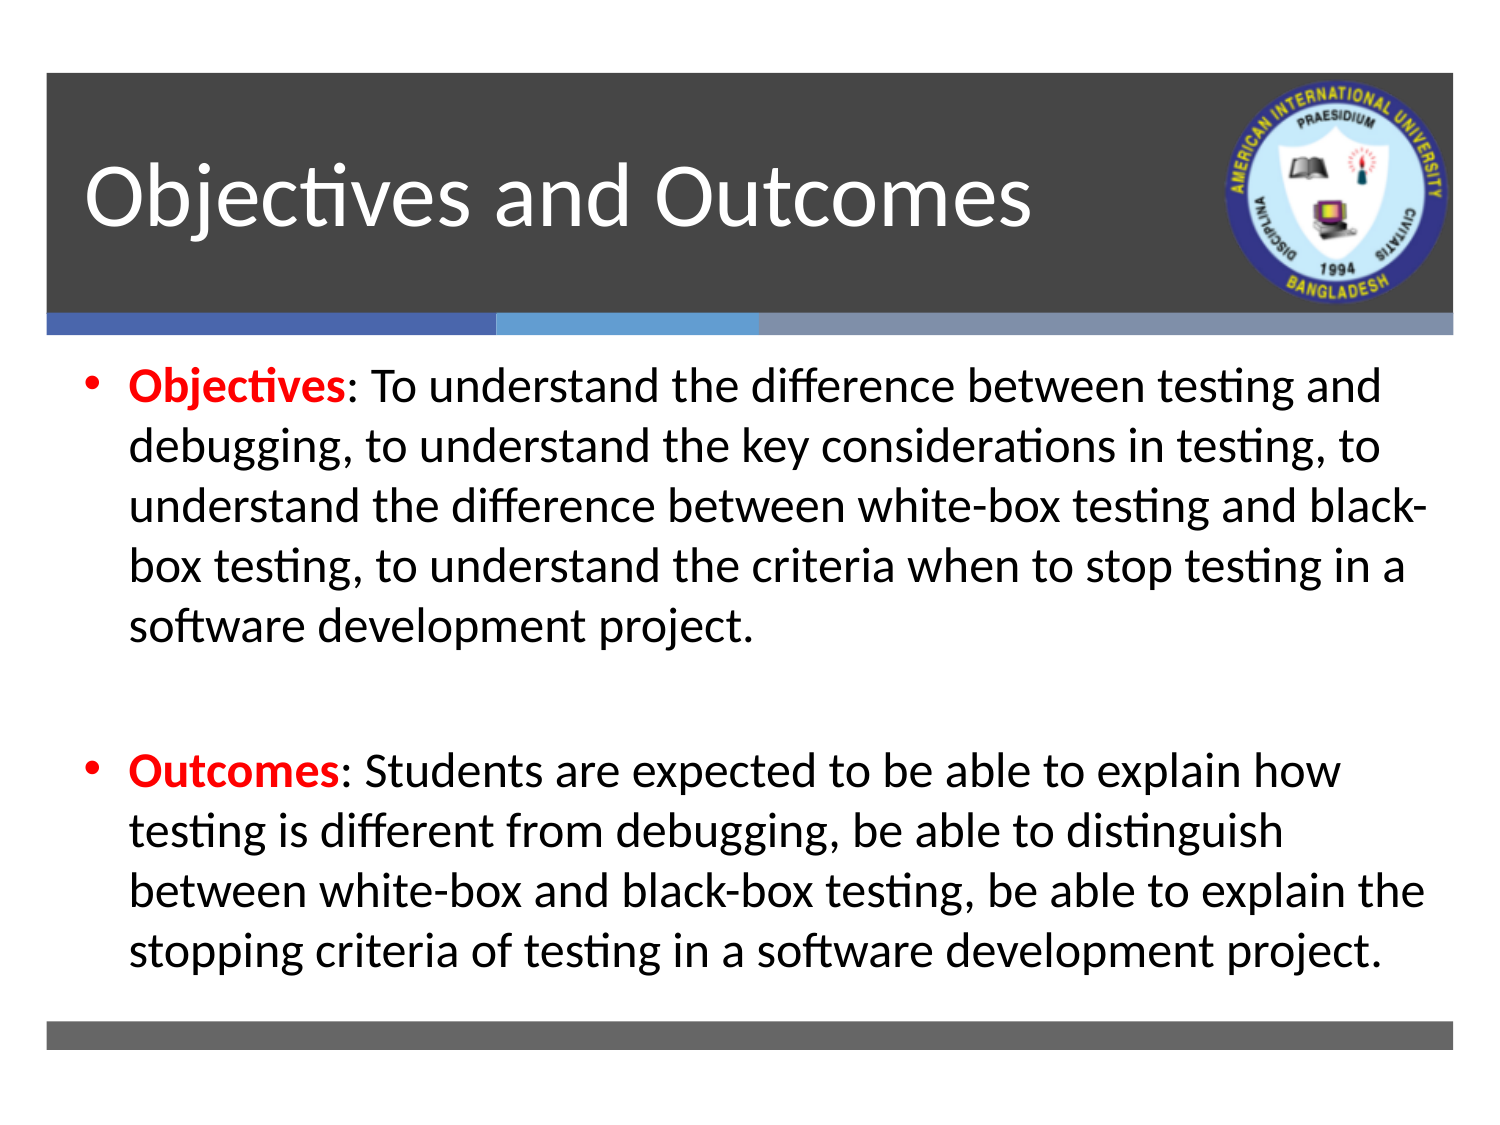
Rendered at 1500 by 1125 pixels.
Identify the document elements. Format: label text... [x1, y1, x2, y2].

picture [1220, 75, 1454, 310]
text_box Objectives: To understand the difference between testing and debugging, to understand the key considerations in testing, to understand the difference between white-box testing and black-box testing, to understand the criteria when to stop testing in a software development project. Outcomes: Students are expected to be able to explain how testing is different from debugging, be able to distinguish between white-box and black-box testing, be able to explain the stopping criteria of testing in a software development project. [69, 344, 1447, 985]
title Objectives and Outcomes [69, 73, 1351, 253]
